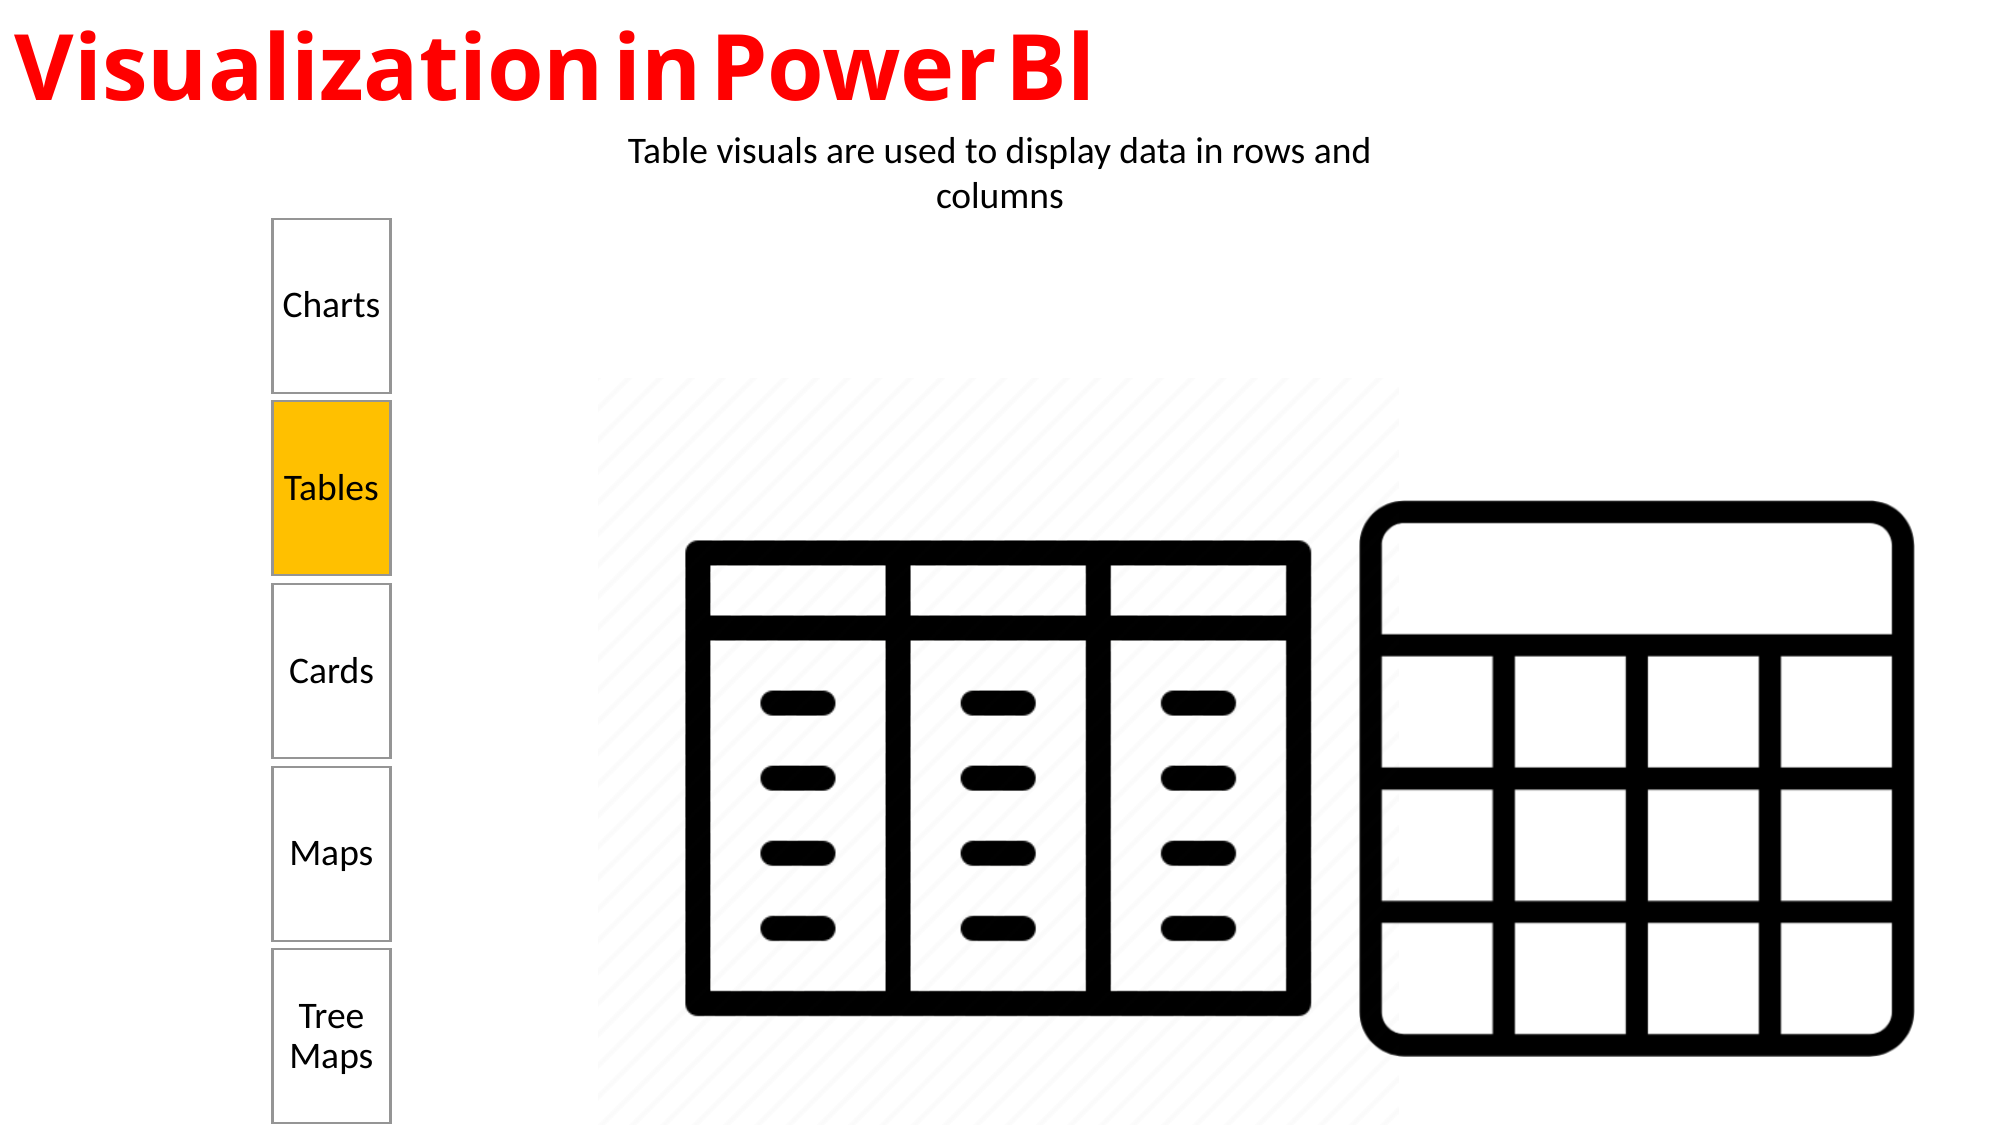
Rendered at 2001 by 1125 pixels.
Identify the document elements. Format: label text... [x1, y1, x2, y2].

text_box Visualization in Power Bl [0, 1, 2000, 118]
text_box Table visuals are used to display data in rows and columns [0, 118, 2000, 224]
picture [598, 378, 1915, 1125]
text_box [0, 218, 664, 1124]
